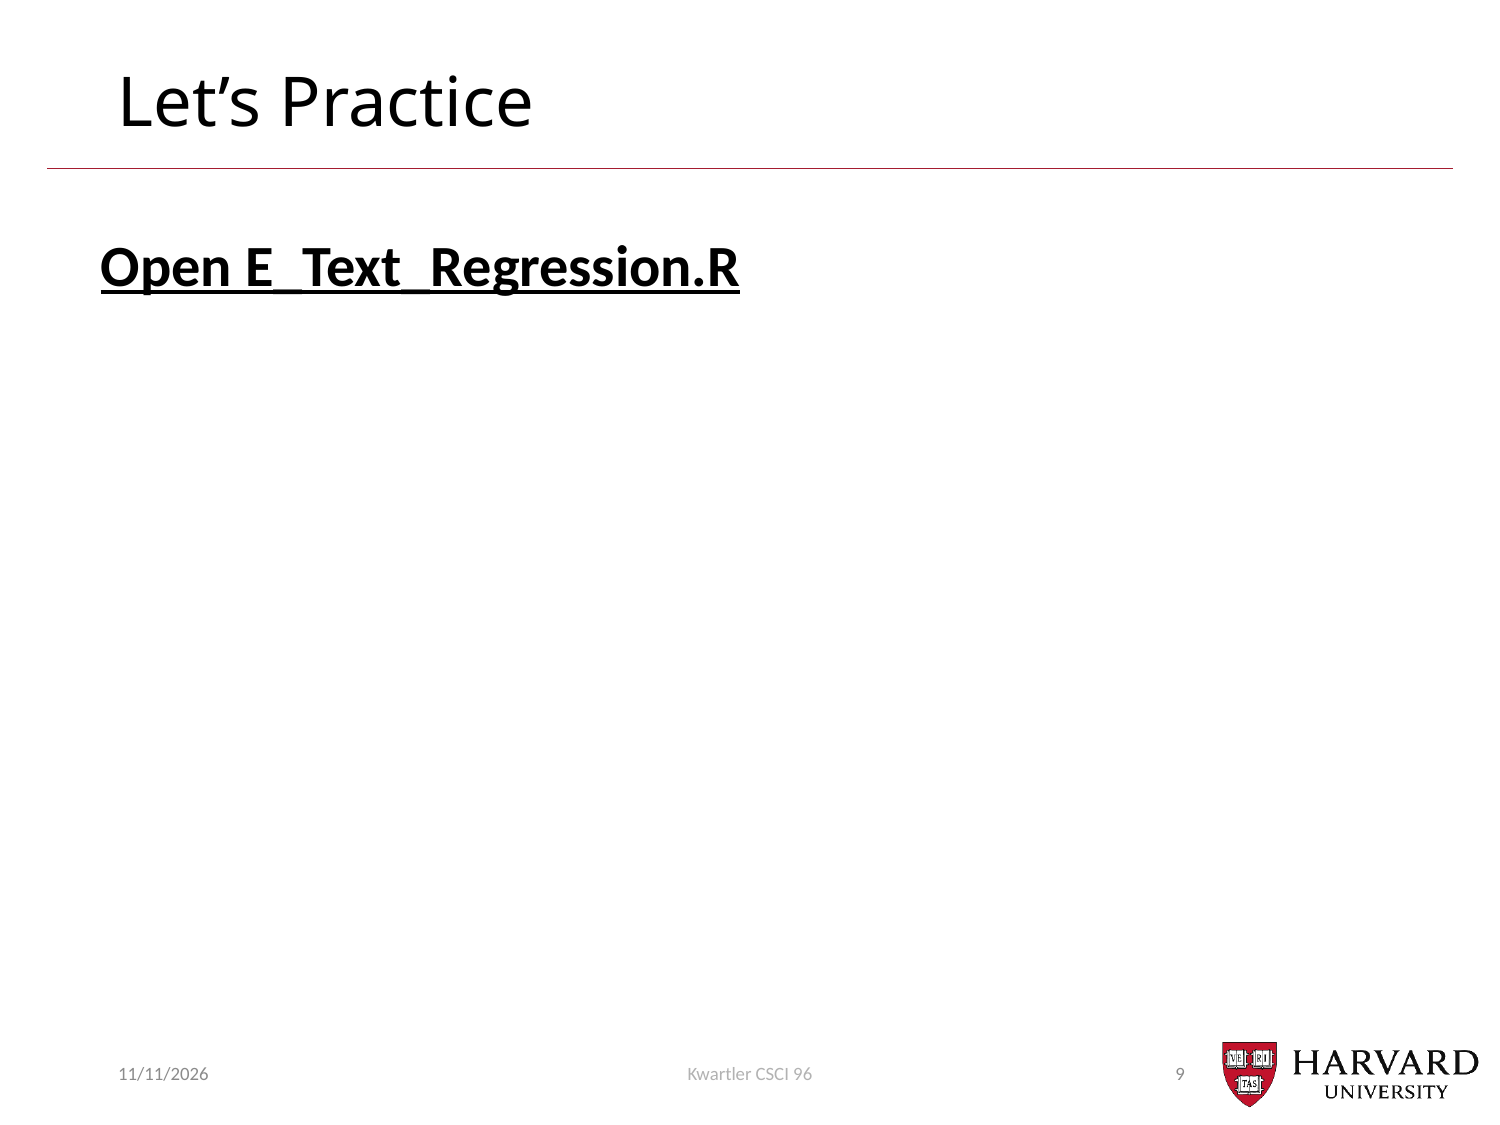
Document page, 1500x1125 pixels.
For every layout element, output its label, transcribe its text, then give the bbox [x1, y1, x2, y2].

slide_number 9 [1059, 1042, 1200, 1103]
title Let’s Practice [103, 59, 1397, 157]
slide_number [103, 1042, 441, 1103]
text_box Open E_Text_Regression.R [85, 220, 756, 306]
picture [1200, 1024, 1500, 1125]
footer Kwartler CSCI 96 [496, 1042, 1004, 1103]
